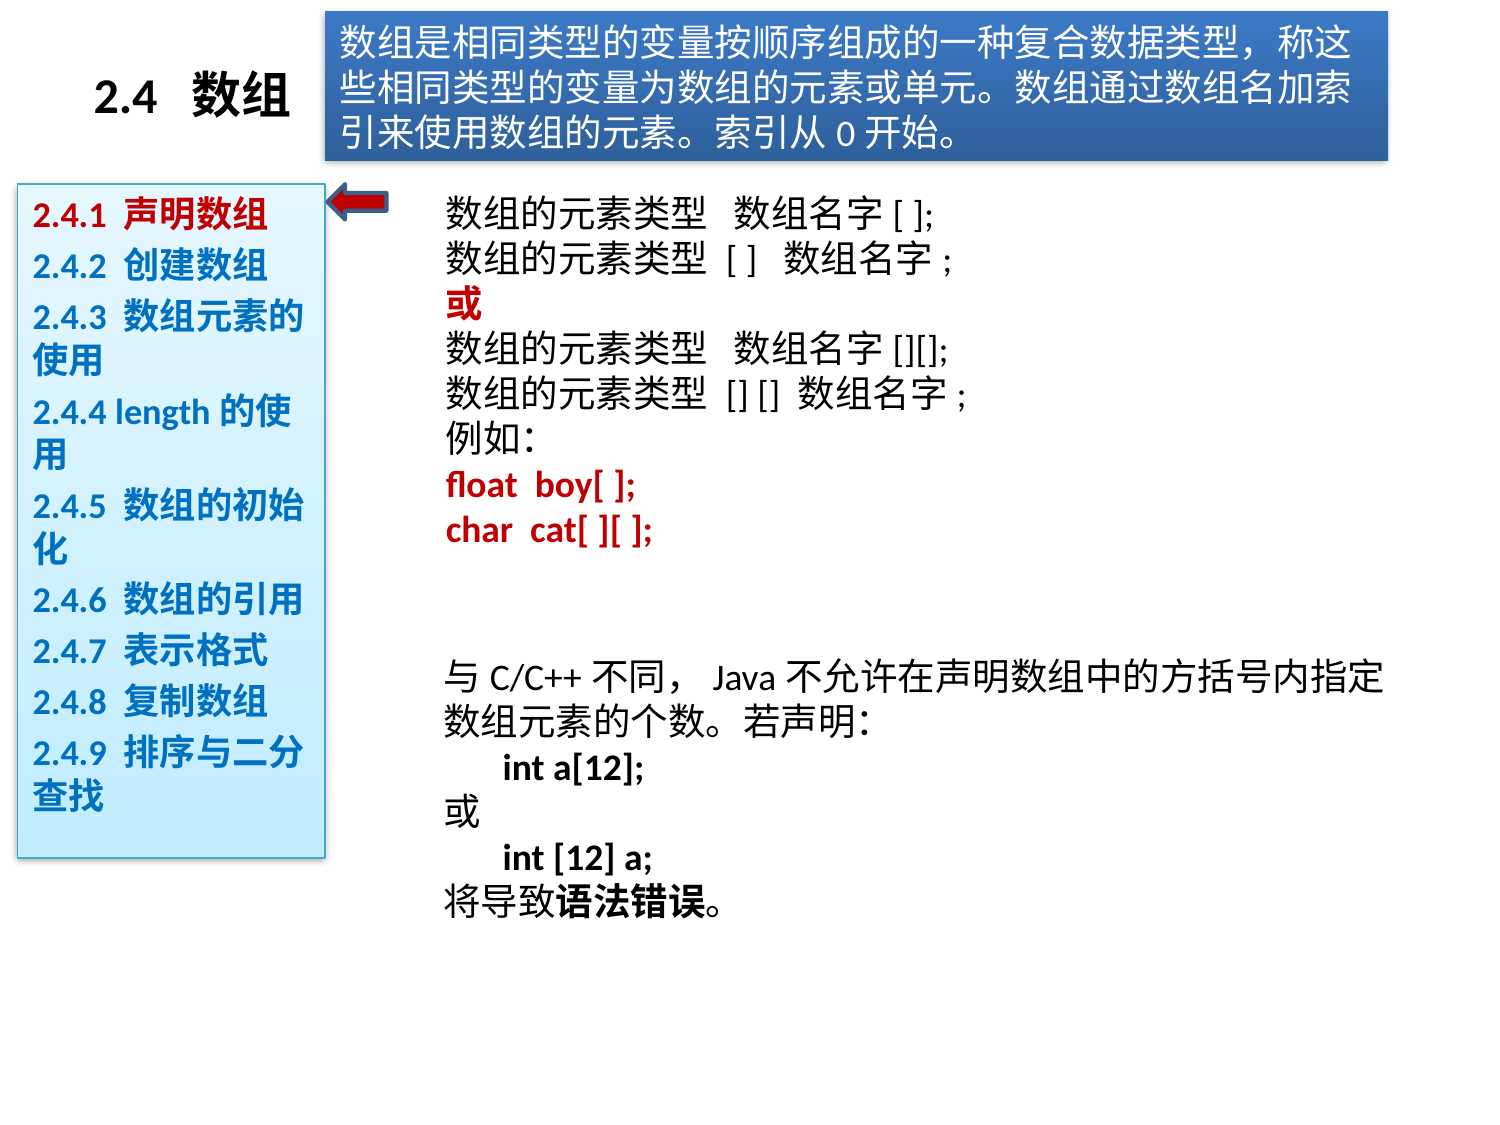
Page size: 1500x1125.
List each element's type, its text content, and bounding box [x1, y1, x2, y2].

title 2.4 数组 [78, 0, 860, 192]
text_box 与C/C++不同，Java不允许在声明数组中的方括号内指定数组元素的个数。若声明： int a[12]; 或 int [12] a; 将导致语法错误。 [428, 645, 1431, 930]
text_box [325, 182, 389, 222]
text_box 数组是相同类型的变量按顺序组成的一种复合数据类型，称这些相同类型的变量为数组的元素或单元。数组通过数组名加索引来使用数组的元素。索引从0开始。 [325, 11, 1389, 161]
list 2.4.1 声明数组 2.4.2 创建数组 2.4.3 数组元素的使用 2.4.4 length的使用 2.4.5 数组的初始化 2.4.6 数组的引用 2.4.7 表示格式 2.4.8 复制数组 2.4.9 排序与二分查找 [17, 183, 326, 859]
text_box 数组的元素类型 数组名字[ ]; 数组的元素类型 [ ] 数组名字; 或 数组的元素类型 数组名字[][]; 数组的元素类型 [] [] 数组名字; 例如： float boy[ ]; char cat[ ][ ]; [431, 183, 1344, 558]
